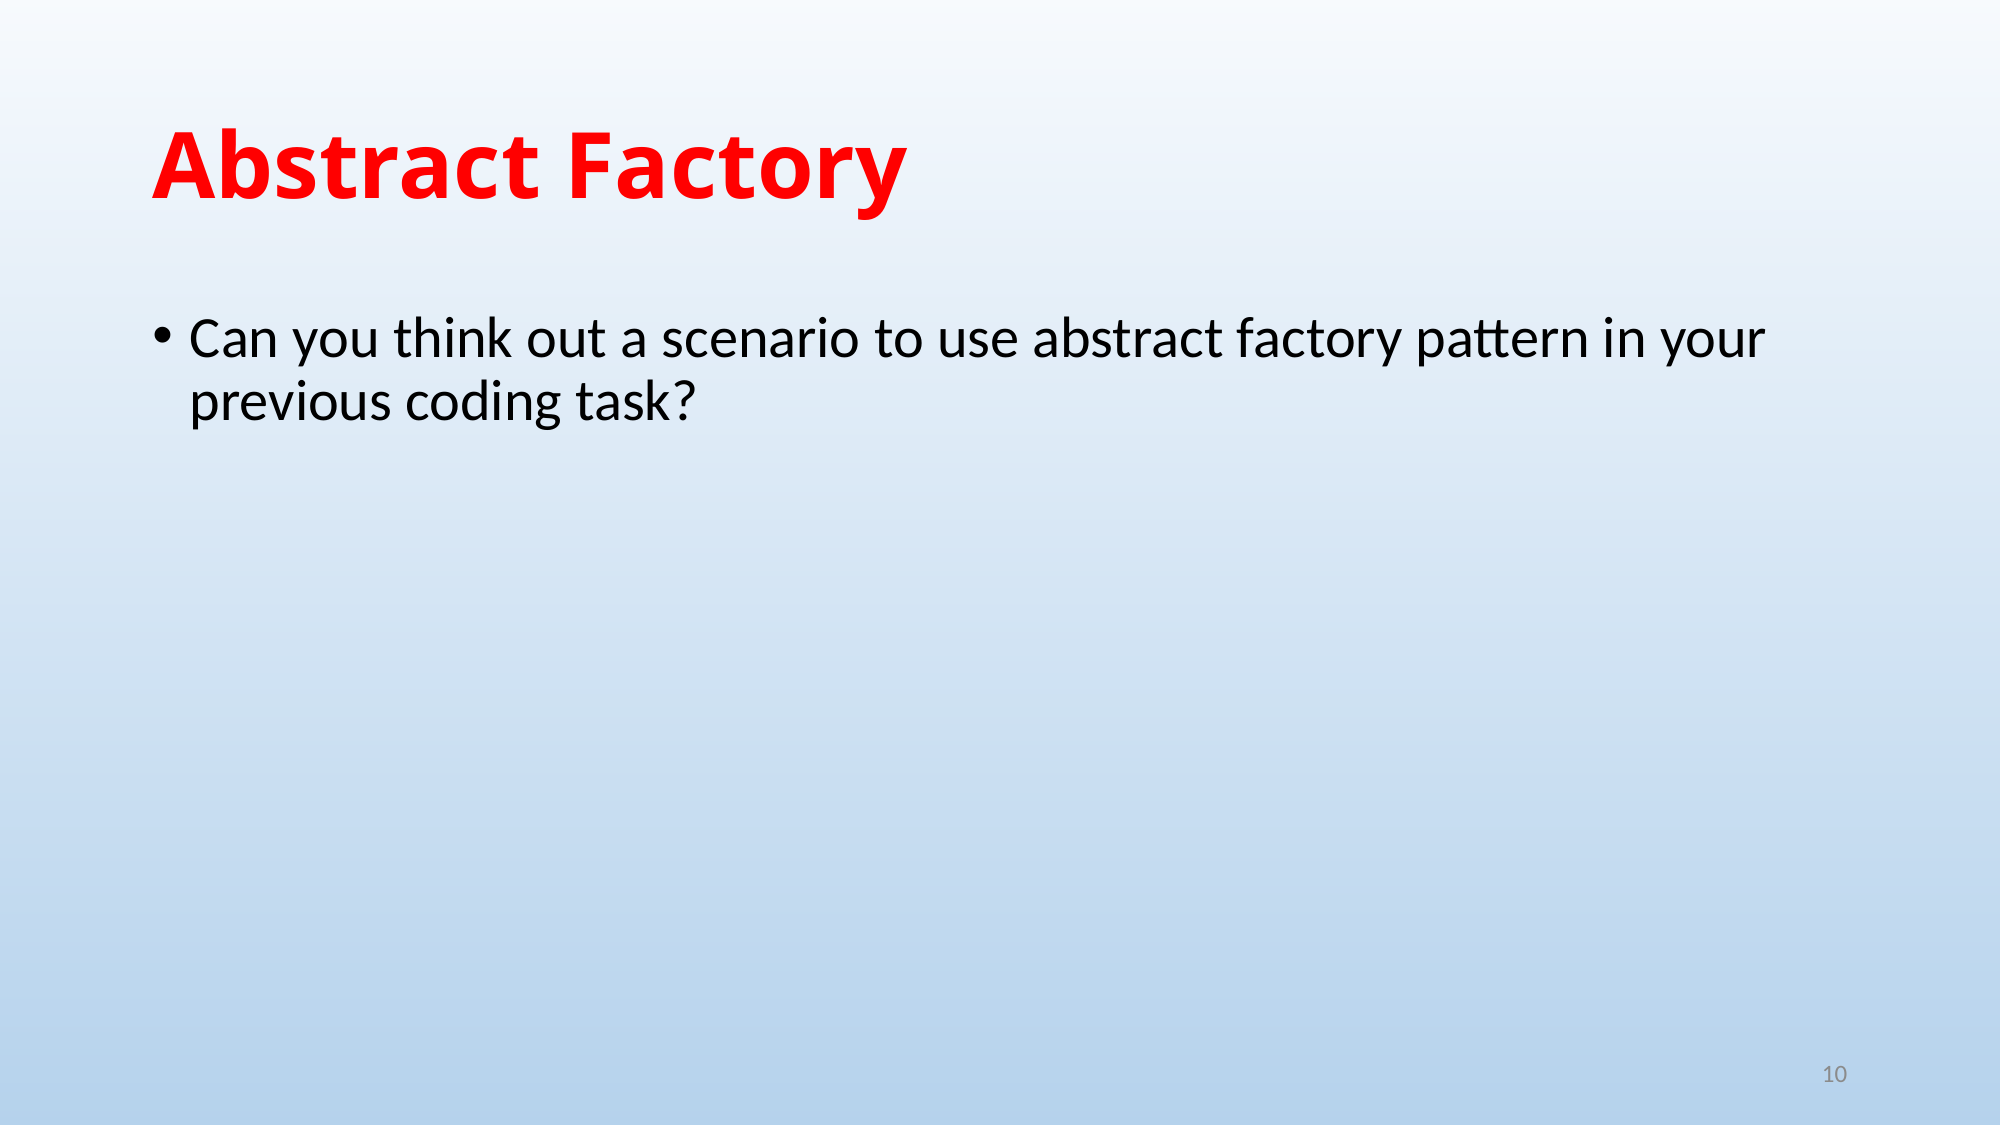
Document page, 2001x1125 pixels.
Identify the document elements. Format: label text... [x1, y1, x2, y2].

title Abstract Factory [137, 59, 1863, 278]
slide_number 10 [1412, 1042, 1863, 1103]
list Can you think out a scenario to use abstract factory pattern in your previous coding task? [137, 299, 1863, 1014]
